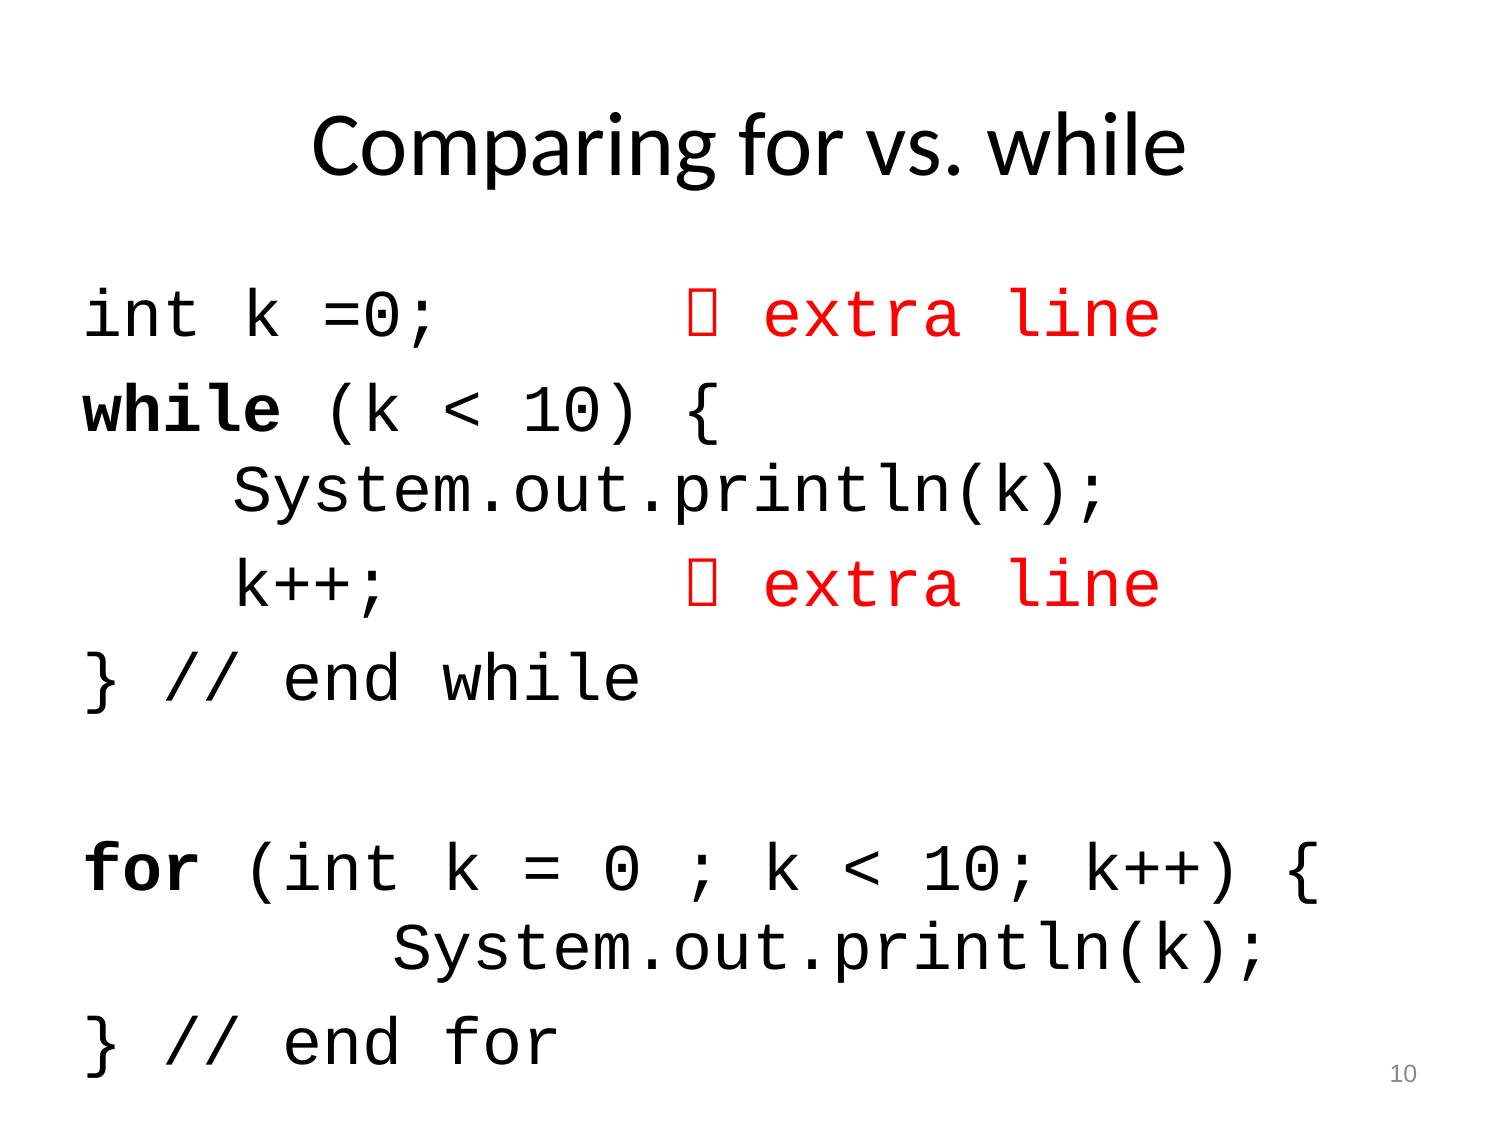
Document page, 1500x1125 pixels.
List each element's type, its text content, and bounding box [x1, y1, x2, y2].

slide_number 10 [1074, 1050, 1426, 1095]
list int k =0;  extra line while (k < 10) { System.out.println(k); k++;  extra line } // end while for (int k = 0 ; k < 10; k++) { System.out.println(k); } // end for [74, 261, 1426, 1125]
title Comparing for vs. while [74, 14, 1426, 261]
